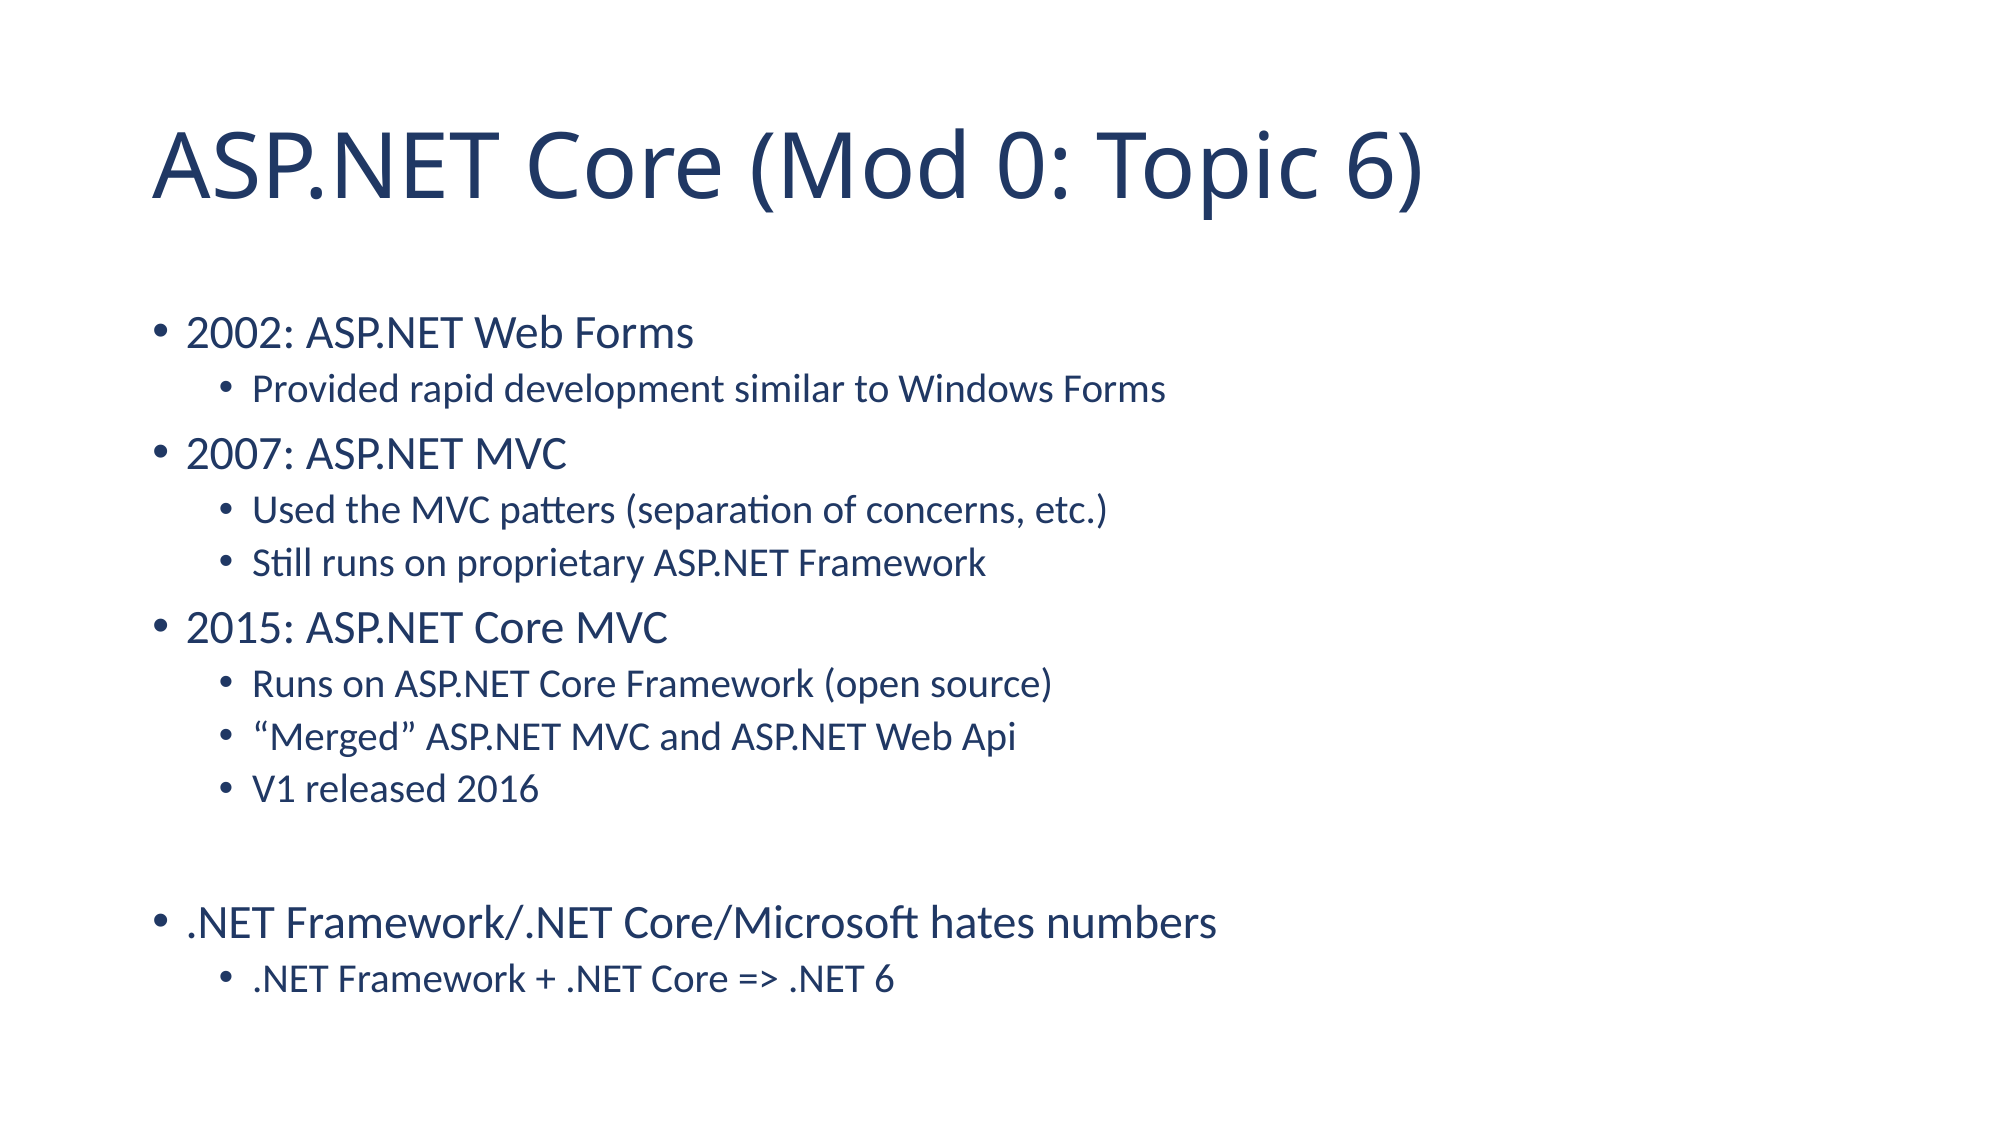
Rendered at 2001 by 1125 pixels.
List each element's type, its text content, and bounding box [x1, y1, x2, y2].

list 2002: ASP.NET Web Forms Provided rapid development similar to Windows Forms 2007: ASP.NET MVC Used the MVC patters (separation of concerns, etc.) Still runs on proprietary ASP.NET Framework 2015: ASP.NET Core MVC Runs on ASP.NET Core Framework (open source) “Merged” ASP.NET MVC and ASP.NET Web Api V1 released 2016 .NET Framework/.NET Core/Microsoft hates numbers .NET Framework + .NET Core => .NET 6 [137, 299, 1863, 1014]
title ASP.NET Core (Mod 0: Topic 6) [137, 59, 1863, 278]
